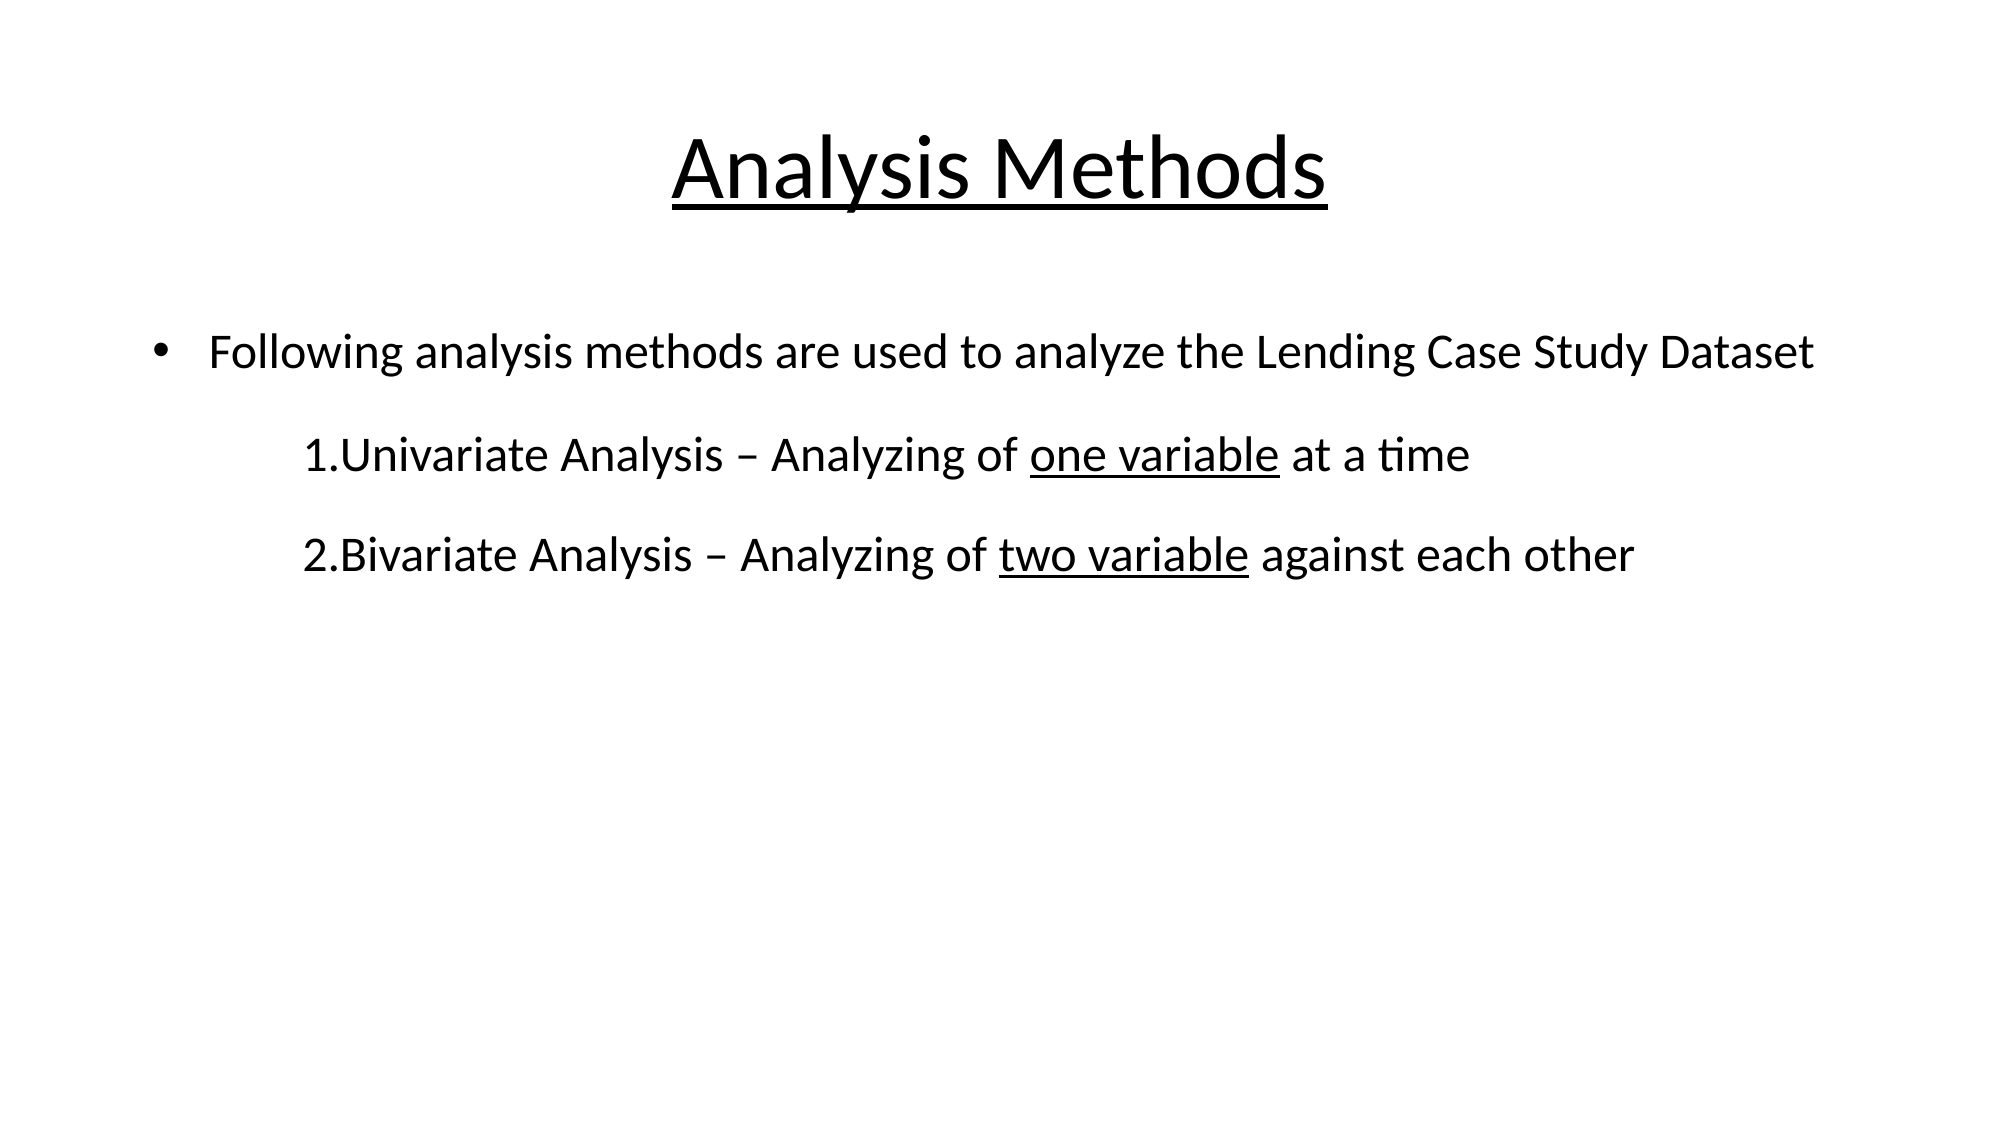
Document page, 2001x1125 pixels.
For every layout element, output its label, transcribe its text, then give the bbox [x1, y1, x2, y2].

text_box Following analysis methods are used to analyze the Lending Case Study Dataset Univariate Analysis – Analyzing of one variable at a time Bivariate Analysis – Analyzing of two variable against each other [137, 299, 1863, 1014]
text_box Analysis Methods [137, 59, 1863, 278]
